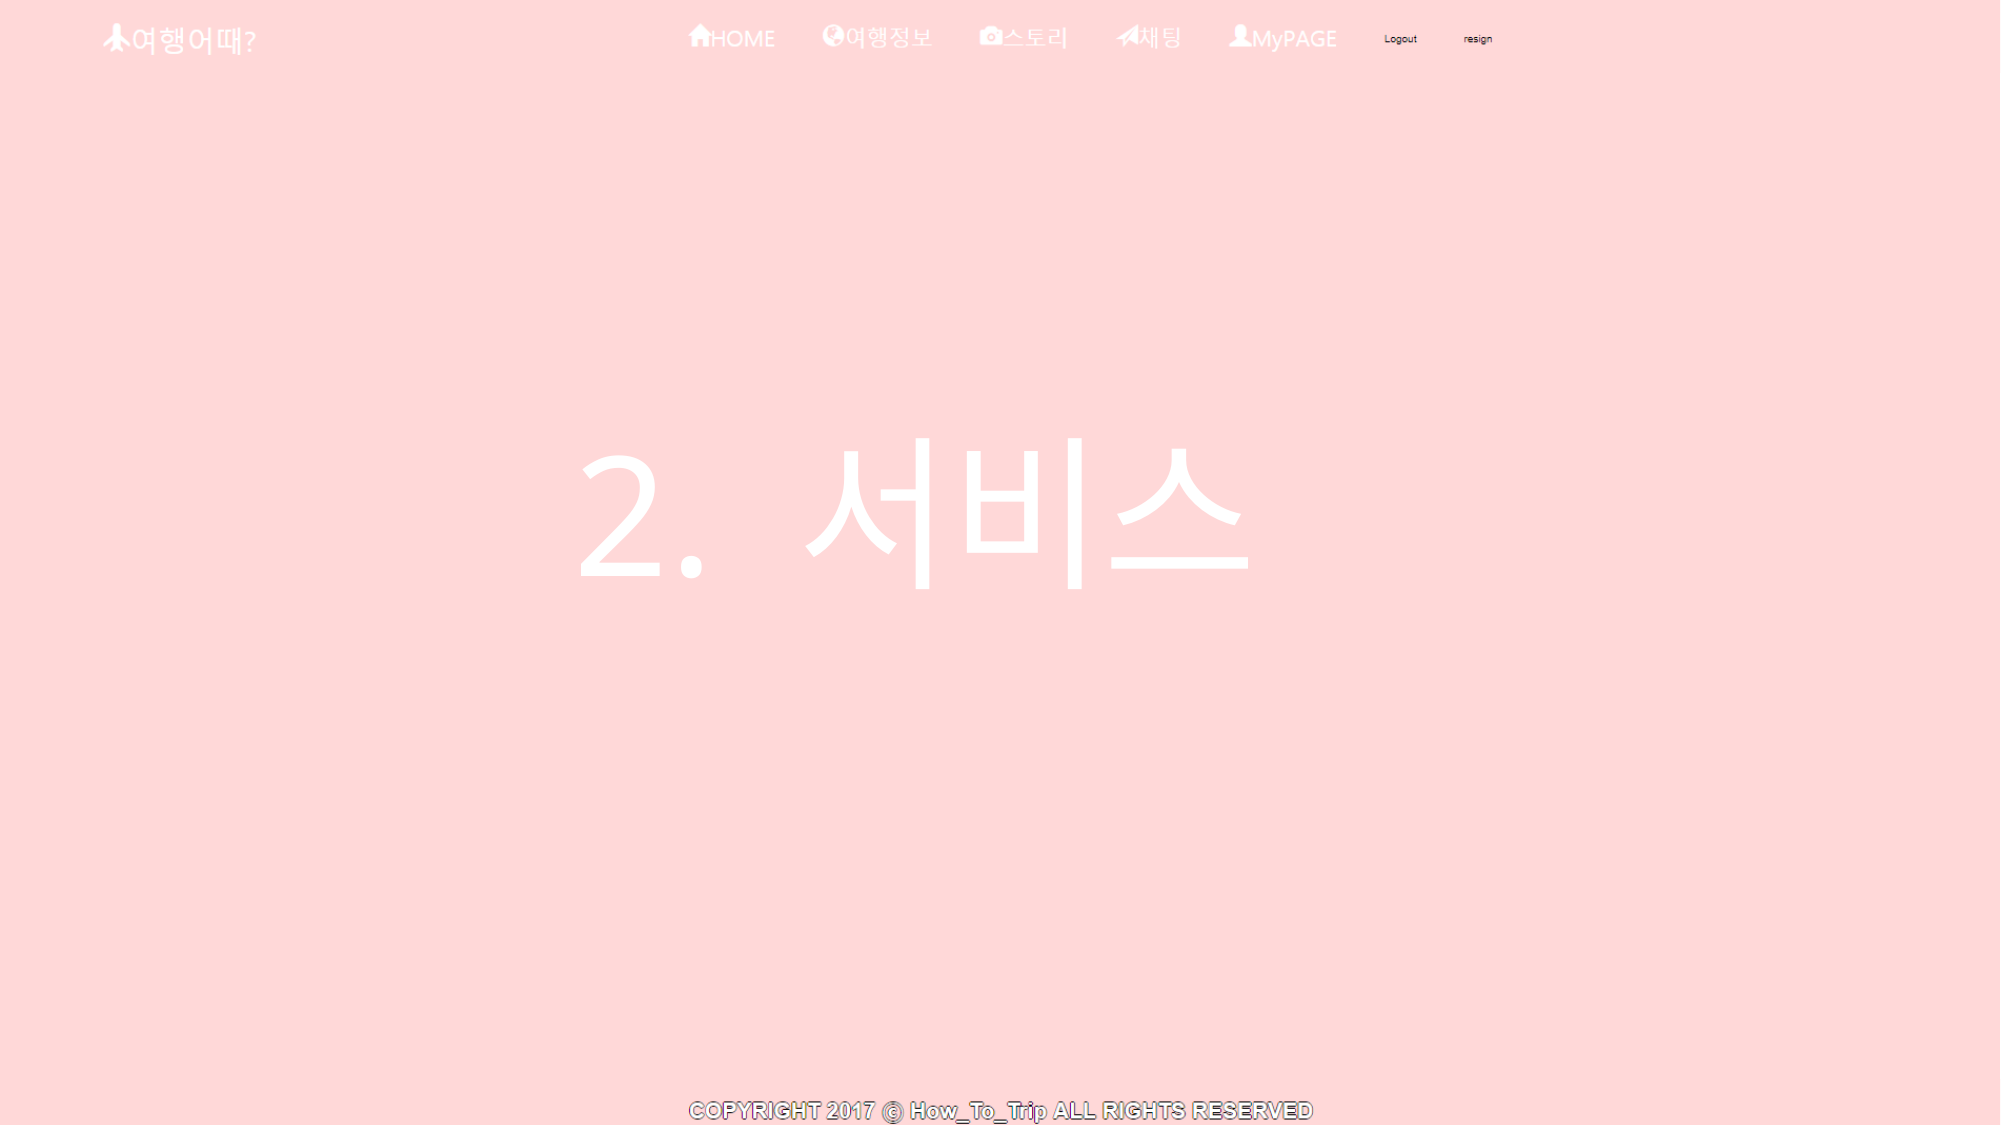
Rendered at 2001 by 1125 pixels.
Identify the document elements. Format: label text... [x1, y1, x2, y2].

picture [0, 1079, 2001, 1125]
text_box 2. 서비스 [559, 402, 1678, 618]
picture [0, 0, 2001, 73]
